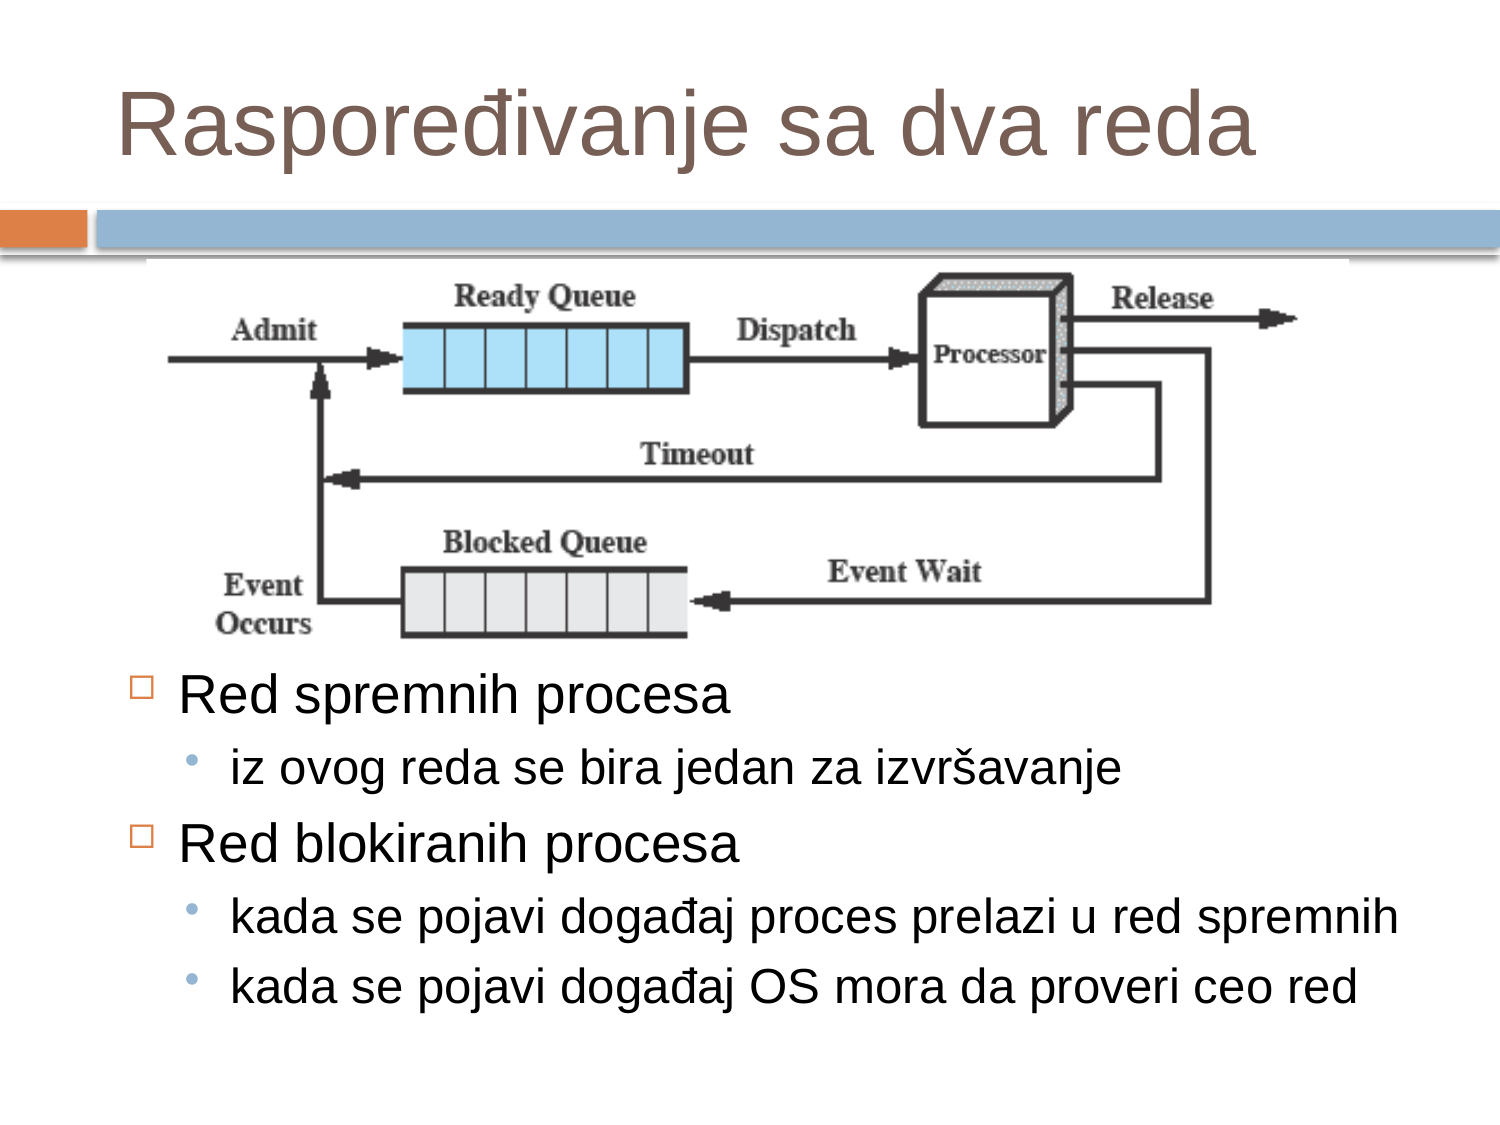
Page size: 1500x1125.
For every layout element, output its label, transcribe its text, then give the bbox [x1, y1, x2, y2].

title Raspoređivanje sa dva reda [100, 37, 1438, 200]
list Red spremnih procesa iz ovog reda se bira jedan za izvršavanje Red blokiranih procesa kada se pojavi događaj proces prelazi u red spremnih kada se pojavi događaj OS mora da proveri ceo red [112, 651, 1450, 1063]
picture [145, 259, 1350, 652]
